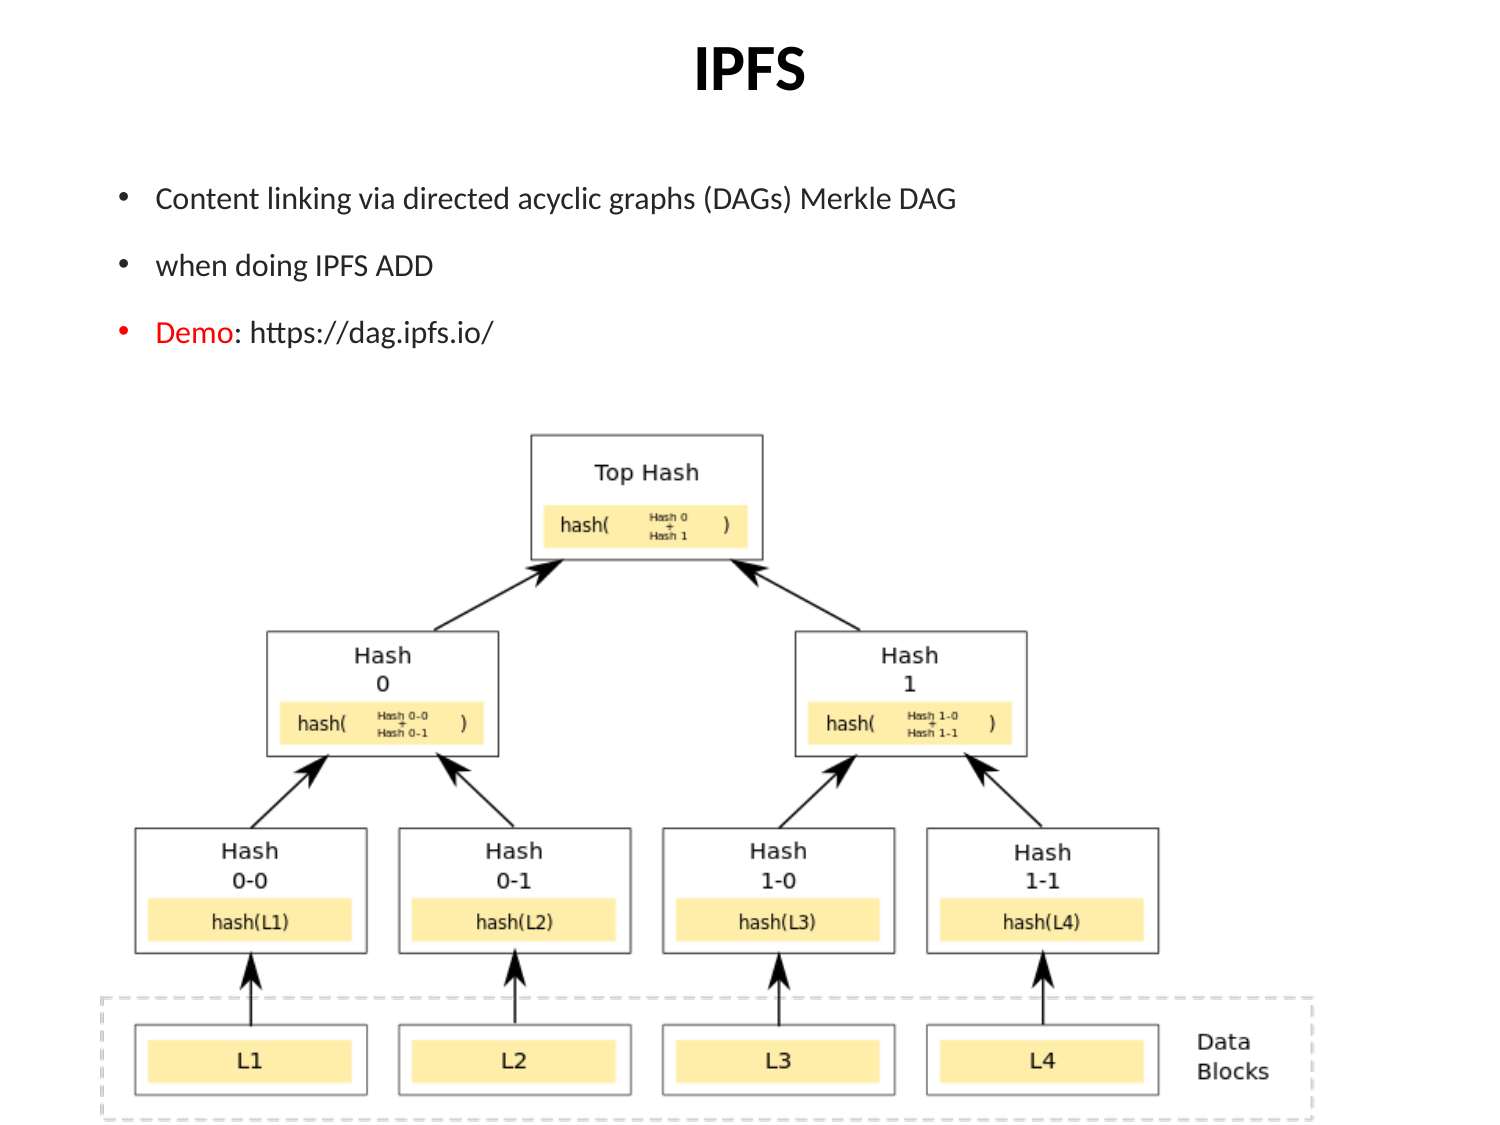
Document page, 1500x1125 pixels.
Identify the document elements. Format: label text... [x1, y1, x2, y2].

title IPFS [103, 25, 1397, 112]
list Content linking via directed acyclic graphs (DAGs) Merkle DAG when doing IPFS ADD Demo: https://dag.ipfs.io/ [103, 162, 1397, 1082]
picture [82, 379, 1333, 1125]
